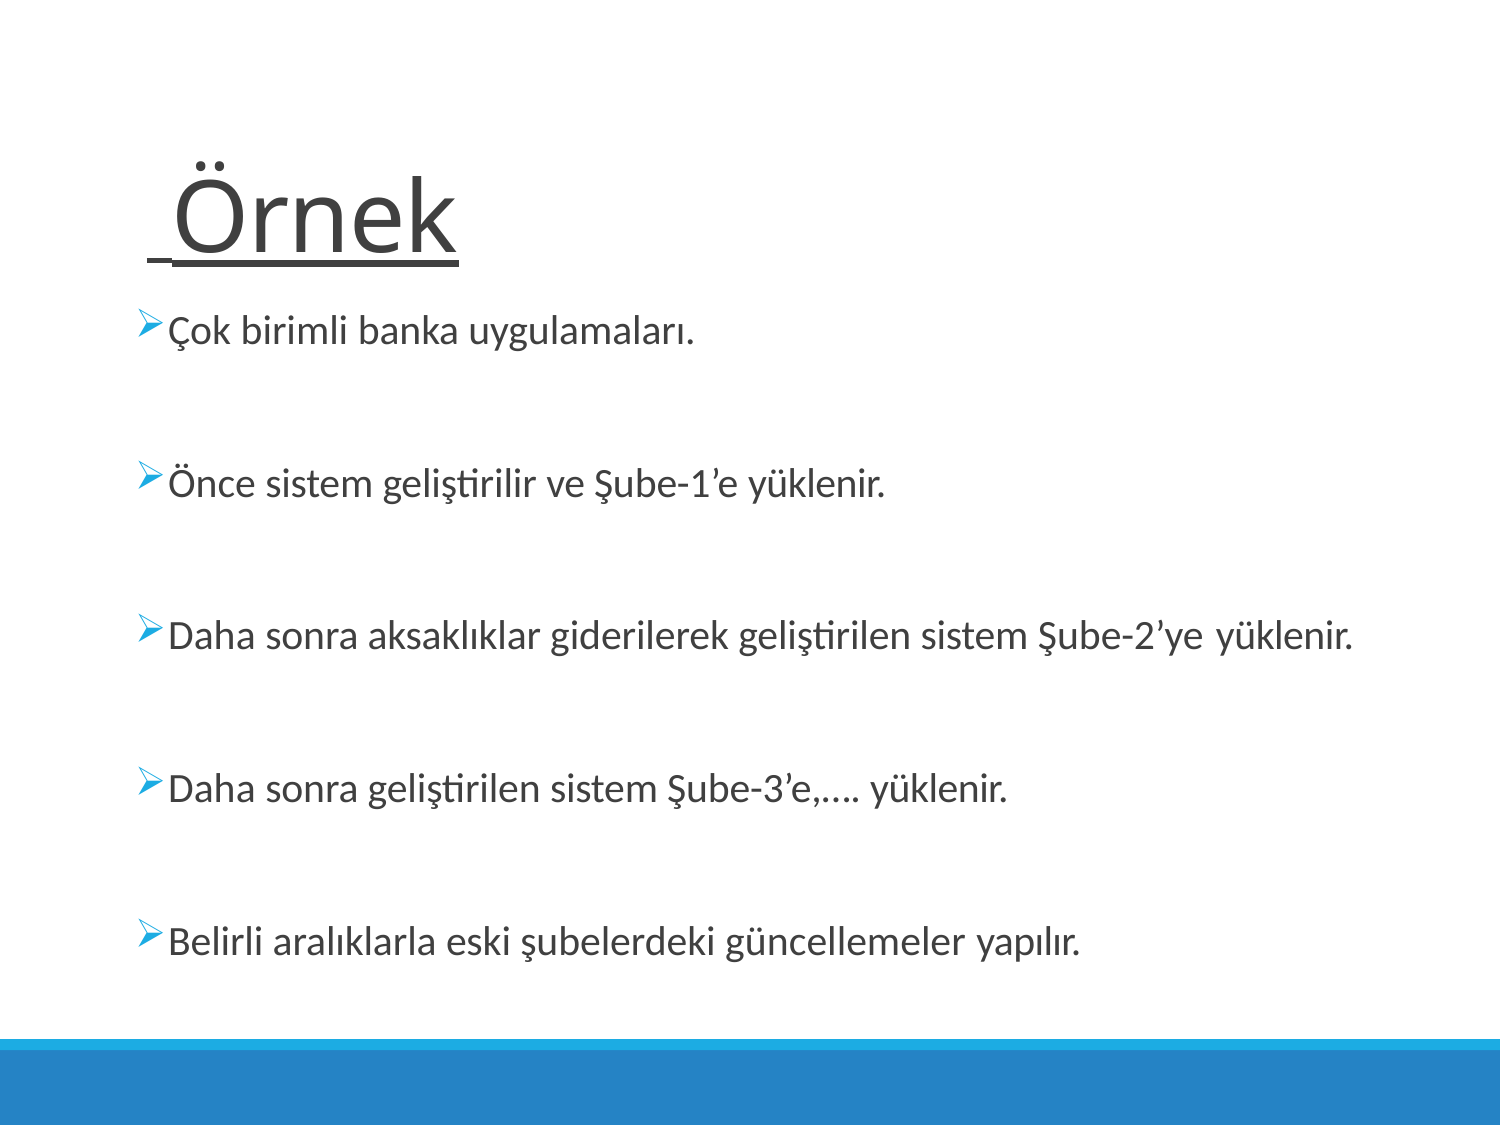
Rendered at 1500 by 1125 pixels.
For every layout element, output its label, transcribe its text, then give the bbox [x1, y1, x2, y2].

text_box Çok birimli banka uygulamaları. Önce sistem geliştirilir ve Şube-1’e yüklenir. Daha sonra aksaklıklar giderilerek geliştirilen sistem Şube-2’ye yüklenir. Daha sonra geliştirilen sistem Şube-3’e,…. yüklenir. Belirli aralıklarla eski şubelerdeki güncellemeler yapılır. [132, 300, 1369, 964]
title Örnek [124, 150, 1376, 393]
